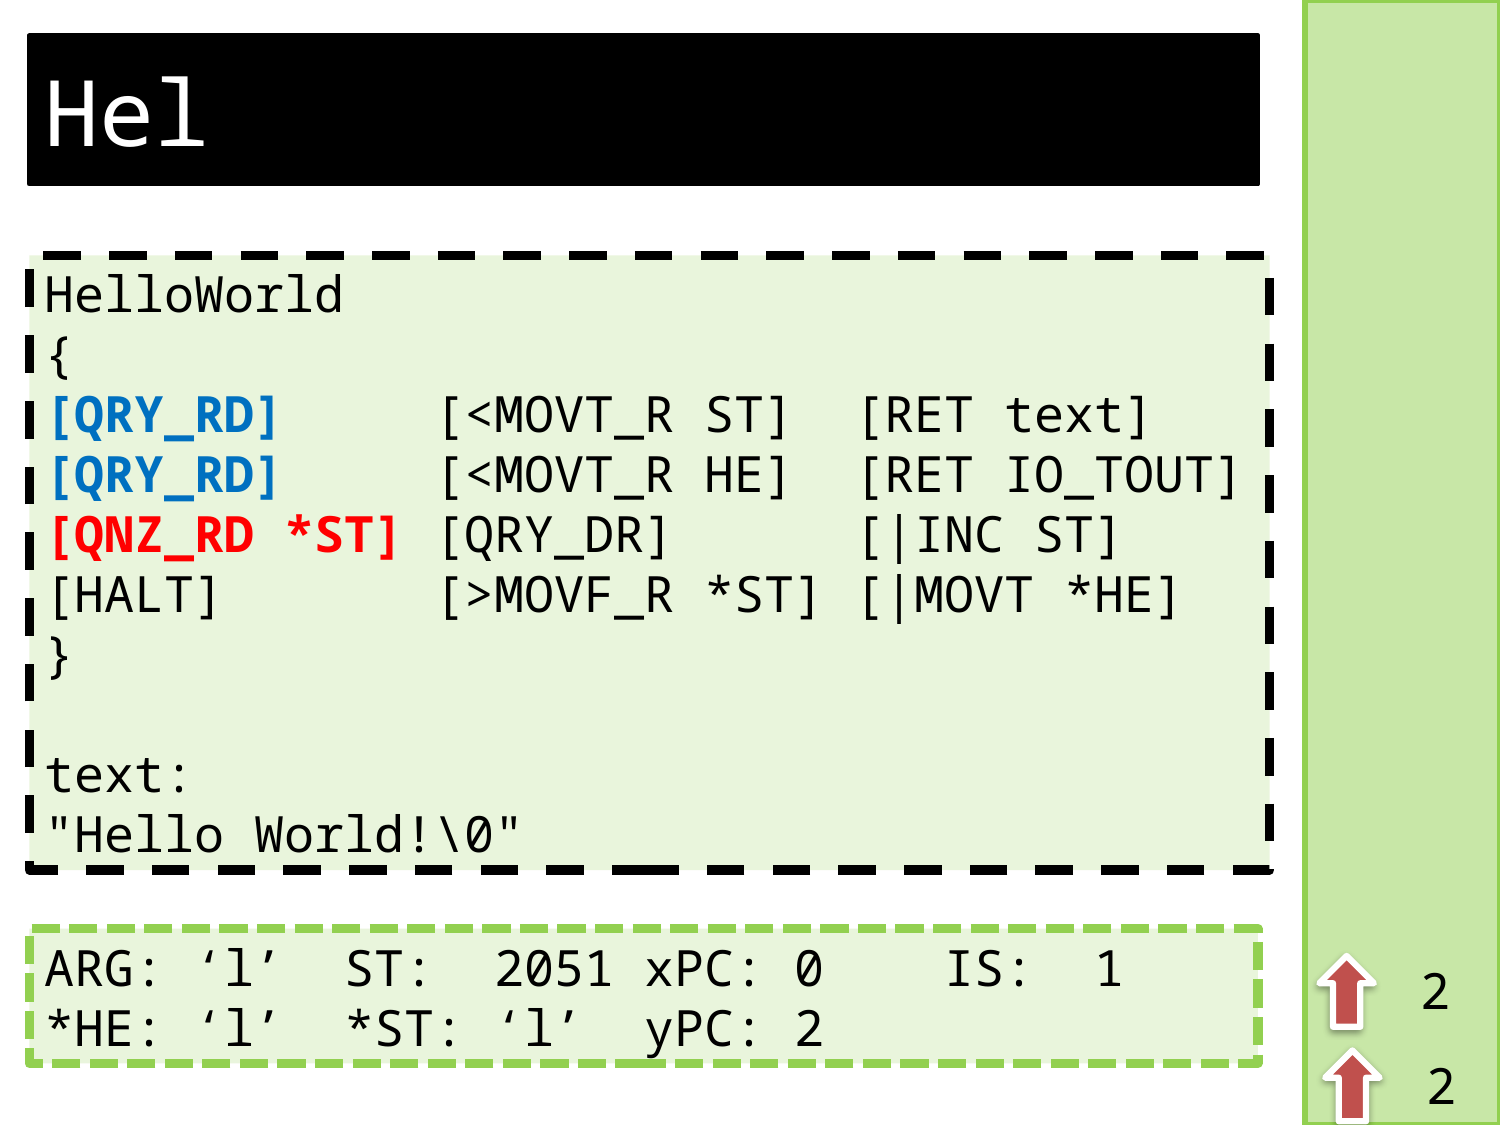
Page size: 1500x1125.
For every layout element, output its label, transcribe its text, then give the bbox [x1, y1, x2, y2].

text_box ARG: ‘l’ ST: 2051 xPC: 0 IS: 1 *HE: ‘l’ *ST: ‘l’ yPC: 2 [29, 928, 1258, 1064]
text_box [1324, 1046, 1500, 1123]
text_box [1303, 0, 1500, 1125]
text_box Hel [27, 33, 1260, 186]
text_box HelloWorld { [QRY_RD] [<MOVT_R ST] [RET text] [QRY_RD] [<MOVT_R HE] [RET IO_TOUT] [QNZ_RD *ST] [QRY_DR] [|INC ST] [HALT] [>MOVF_R *ST] [|MOVT *HE] } text: "Hello World!\0" [29, 255, 1270, 871]
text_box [1319, 951, 1495, 1029]
